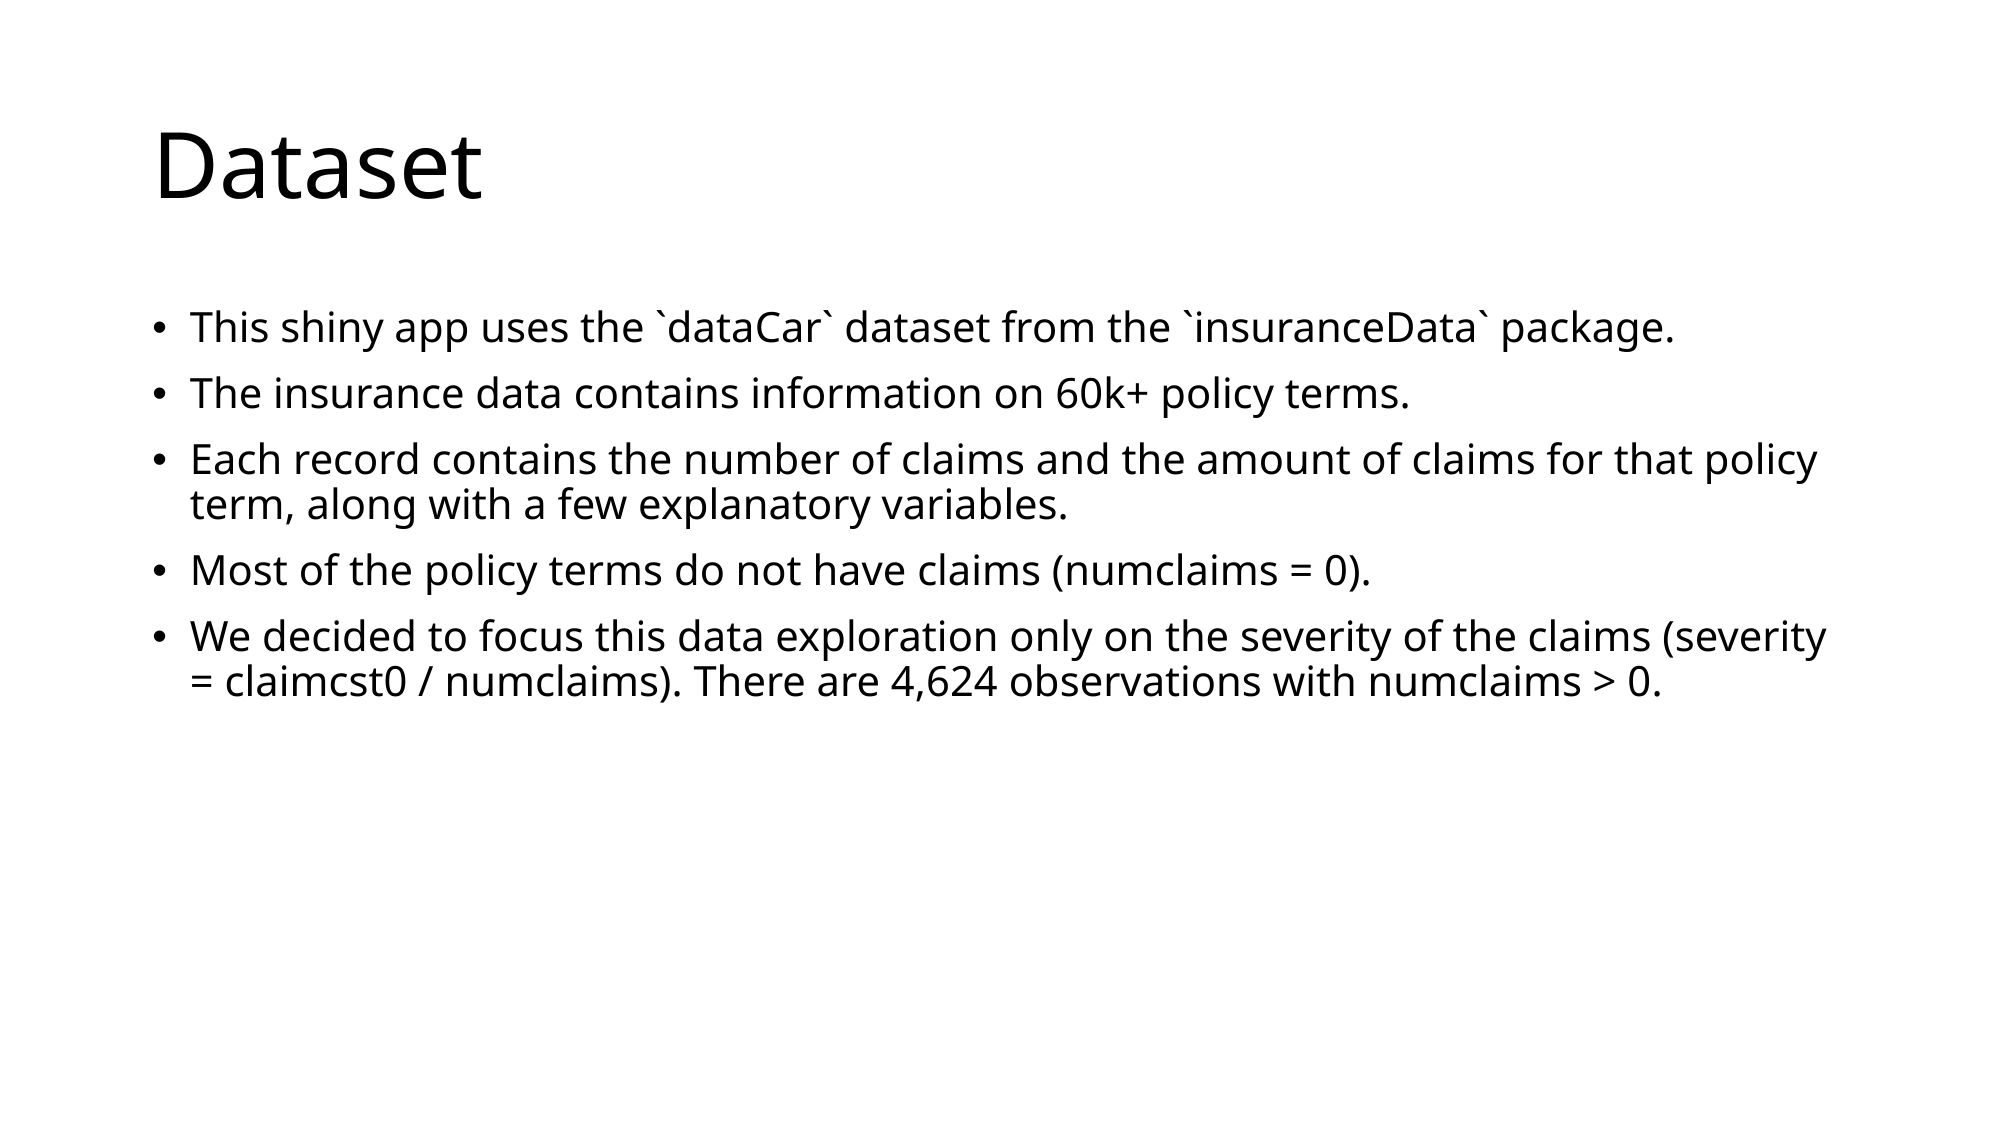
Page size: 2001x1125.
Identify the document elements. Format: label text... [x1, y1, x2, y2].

title Dataset [137, 59, 1863, 278]
list This shiny app uses the `dataCar` dataset from the `insuranceData` package. The insurance data contains information on 60k+ policy terms. Each record contains the number of claims and the amount of claims for that policy term, along with a few explanatory variables. Most of the policy terms do not have claims (numclaims = 0). We decided to focus this data exploration only on the severity of the claims (severity = claimcst0 / numclaims). There are 4,624 observations with numclaims > 0. [137, 299, 1863, 1014]
